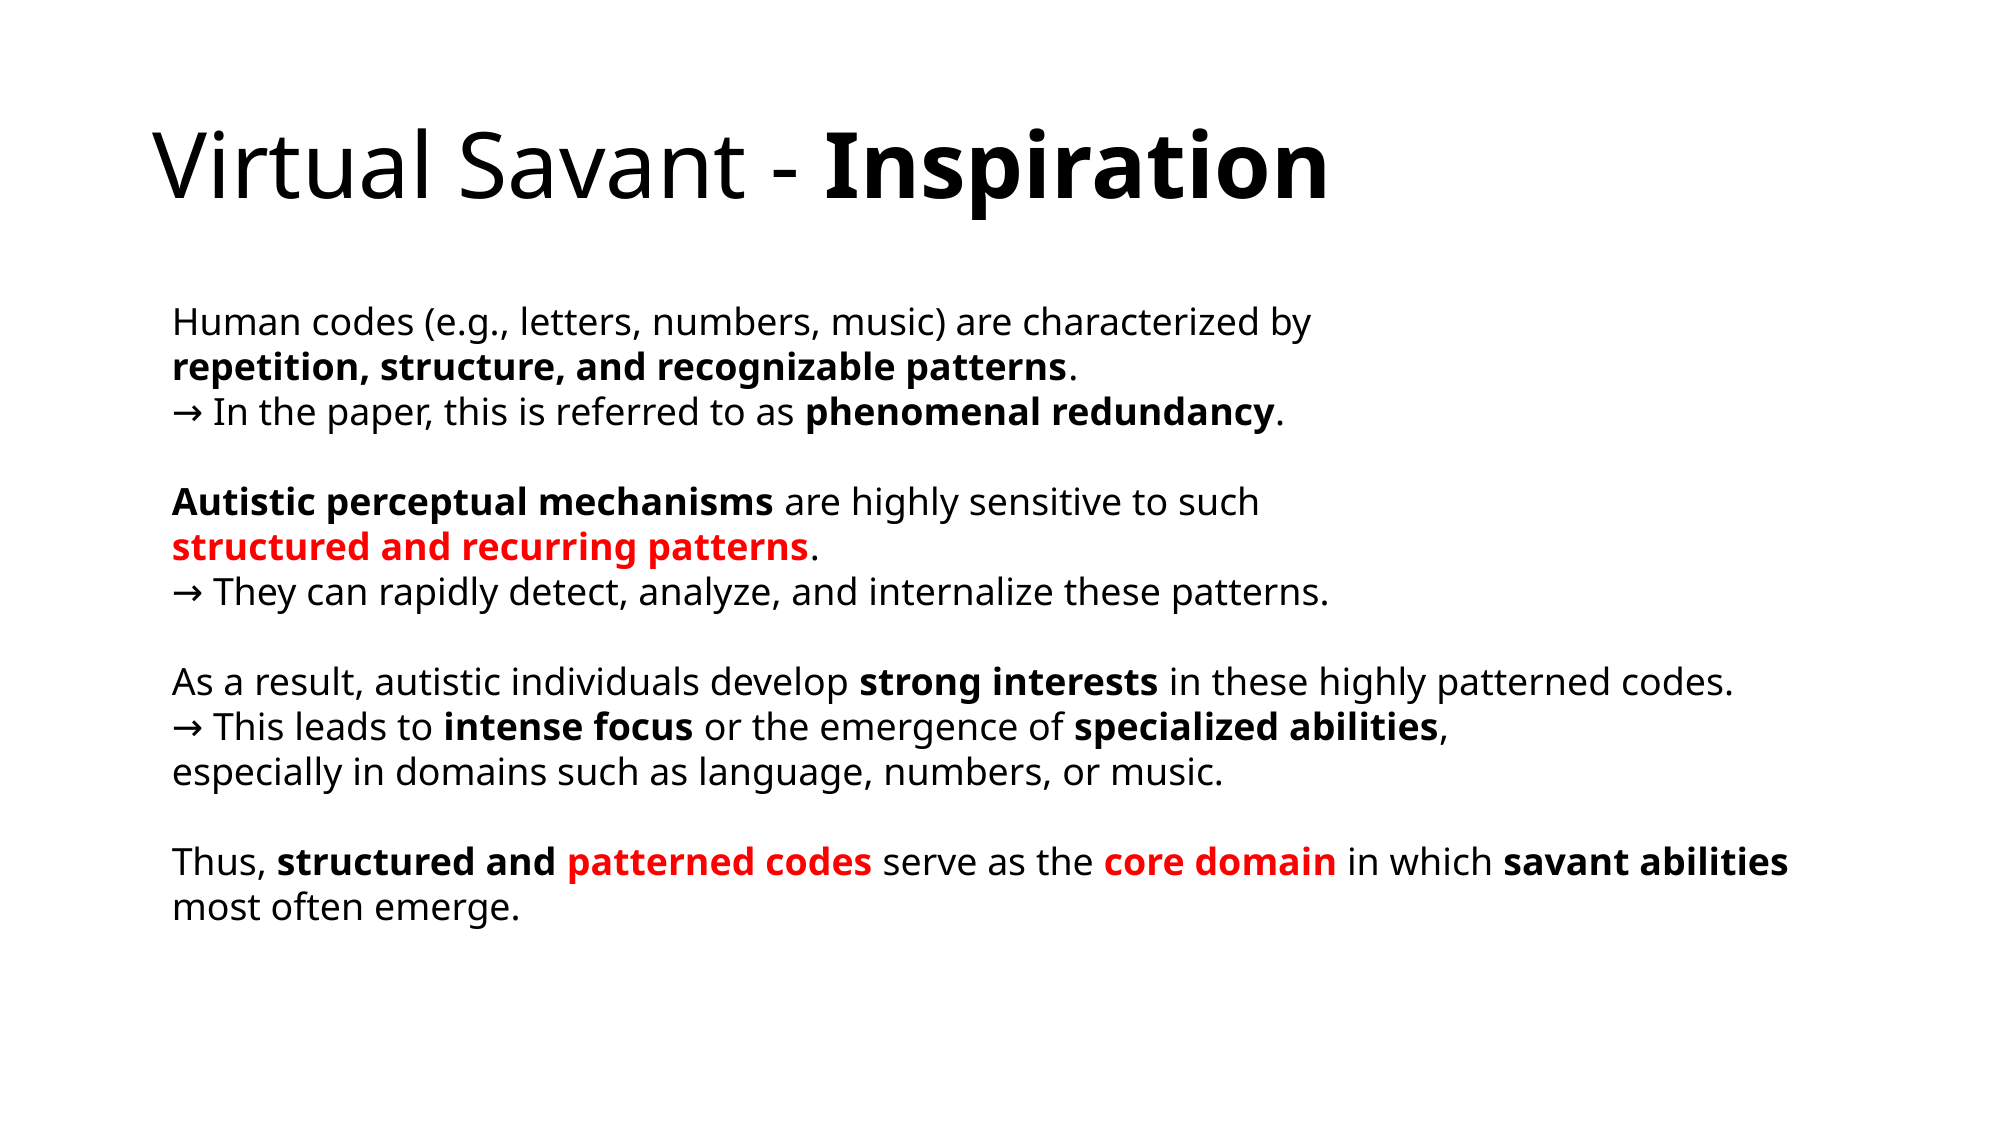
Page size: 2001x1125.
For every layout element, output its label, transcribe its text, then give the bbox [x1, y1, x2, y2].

title Virtual Savant - Inspiration [137, 59, 1863, 278]
text_box Human codes (e.g., letters, numbers, music) are characterized by repetition, structure, and recognizable patterns. → In the paper, this is referred to as phenomenal redundancy. Autistic perceptual mechanisms are highly sensitive to such structured and recurring patterns. → They can rapidly detect, analyze, and internalize these patterns. As a result, autistic individuals develop strong interests in these highly patterned codes. → This leads to intense focus or the emergence of specialized abilities, especially in domains such as language, numbers, or music. Thus, structured and patterned codes serve as the core domain in which savant abilities most often emerge. [157, 290, 1808, 936]
